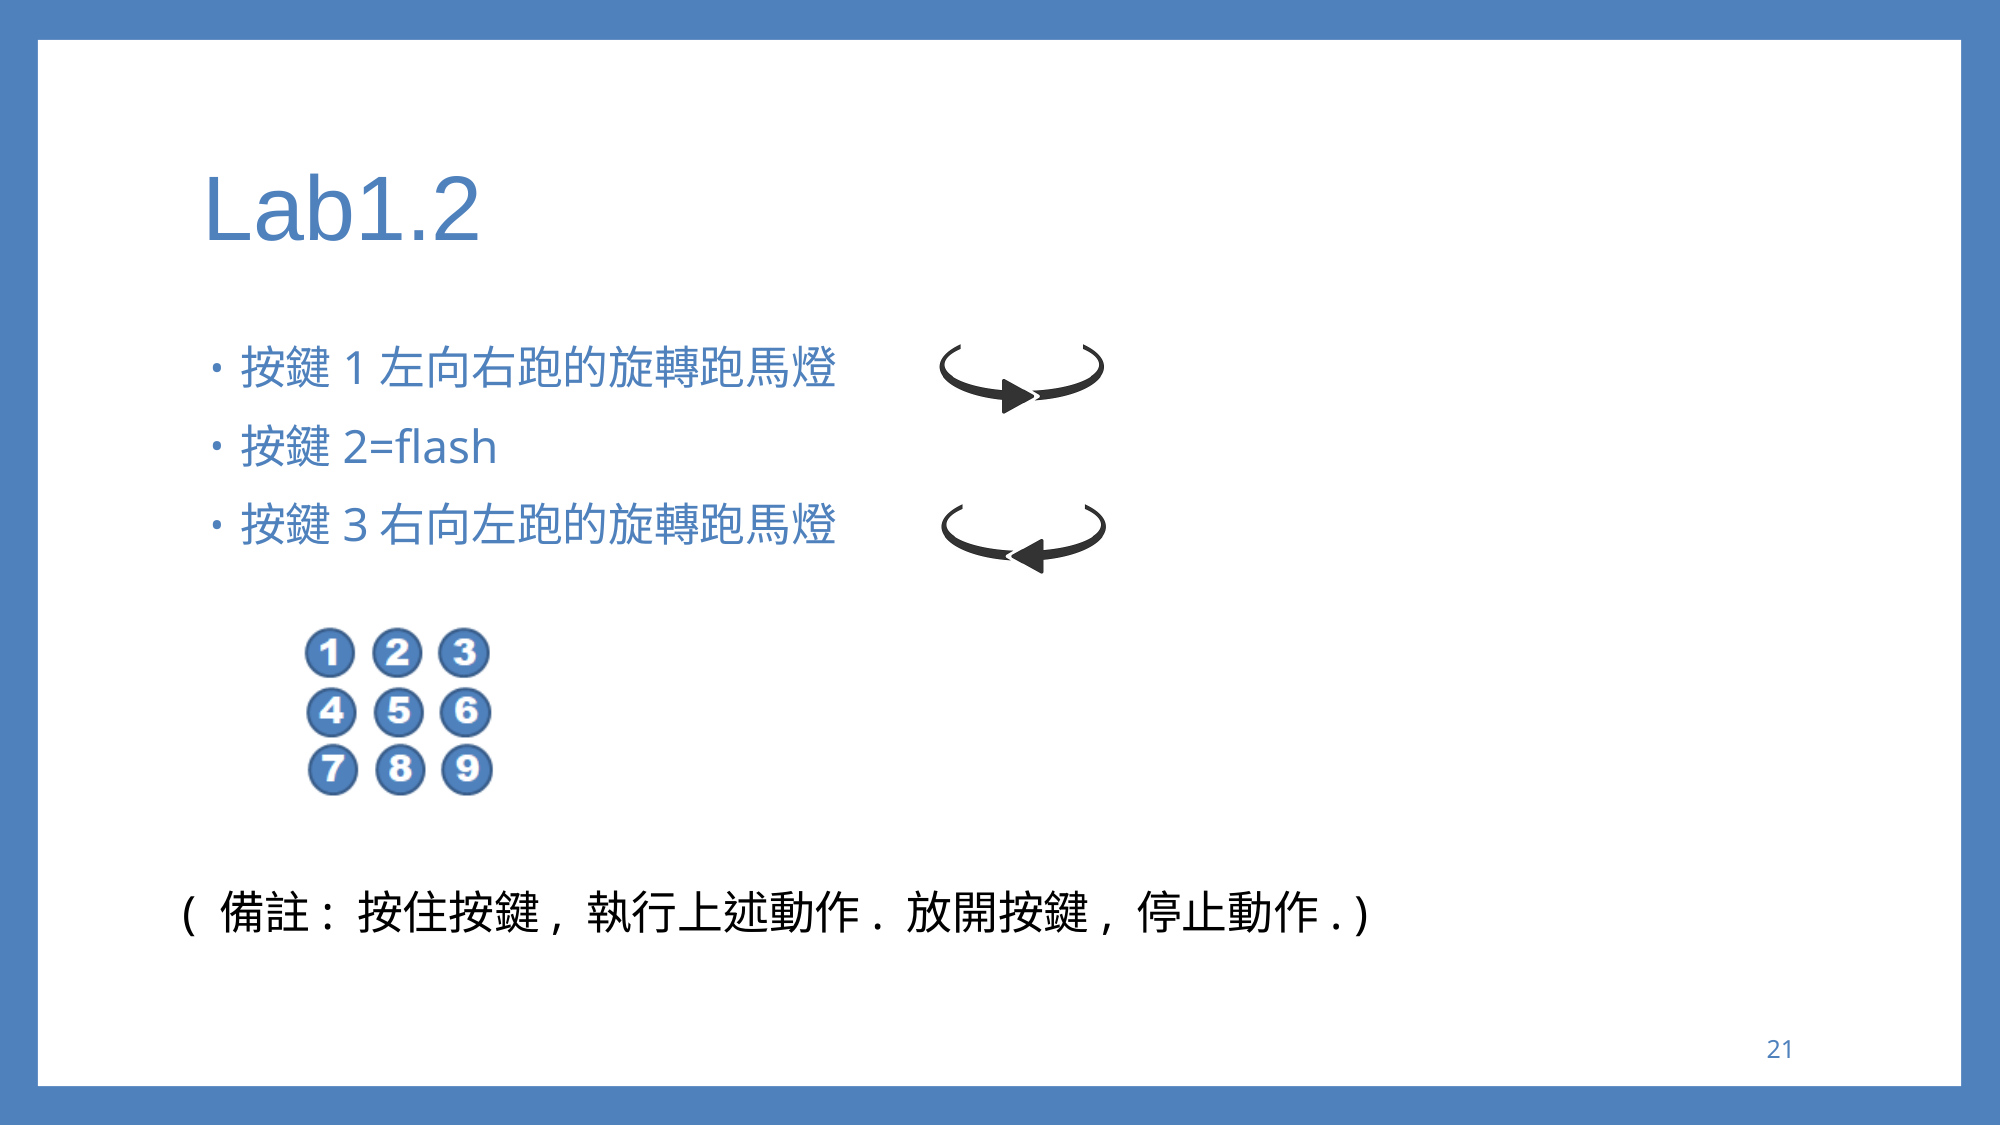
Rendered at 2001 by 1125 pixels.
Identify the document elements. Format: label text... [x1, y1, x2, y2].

title Lab1.2 [187, 99, 1808, 323]
picture [290, 609, 515, 814]
picture [935, 337, 1111, 416]
slide_number 20 [1530, 1020, 1811, 1081]
picture [933, 497, 1110, 577]
text_box ( 備註: 按住按鍵, 執行上述動作. 放開按鍵, 停止動作. ) [167, 876, 1383, 946]
list 按鍵1左向右跑的旋轉跑馬燈 按鍵2=flash 按鍵3右向左跑的旋轉跑馬燈 [187, 337, 1808, 1000]
